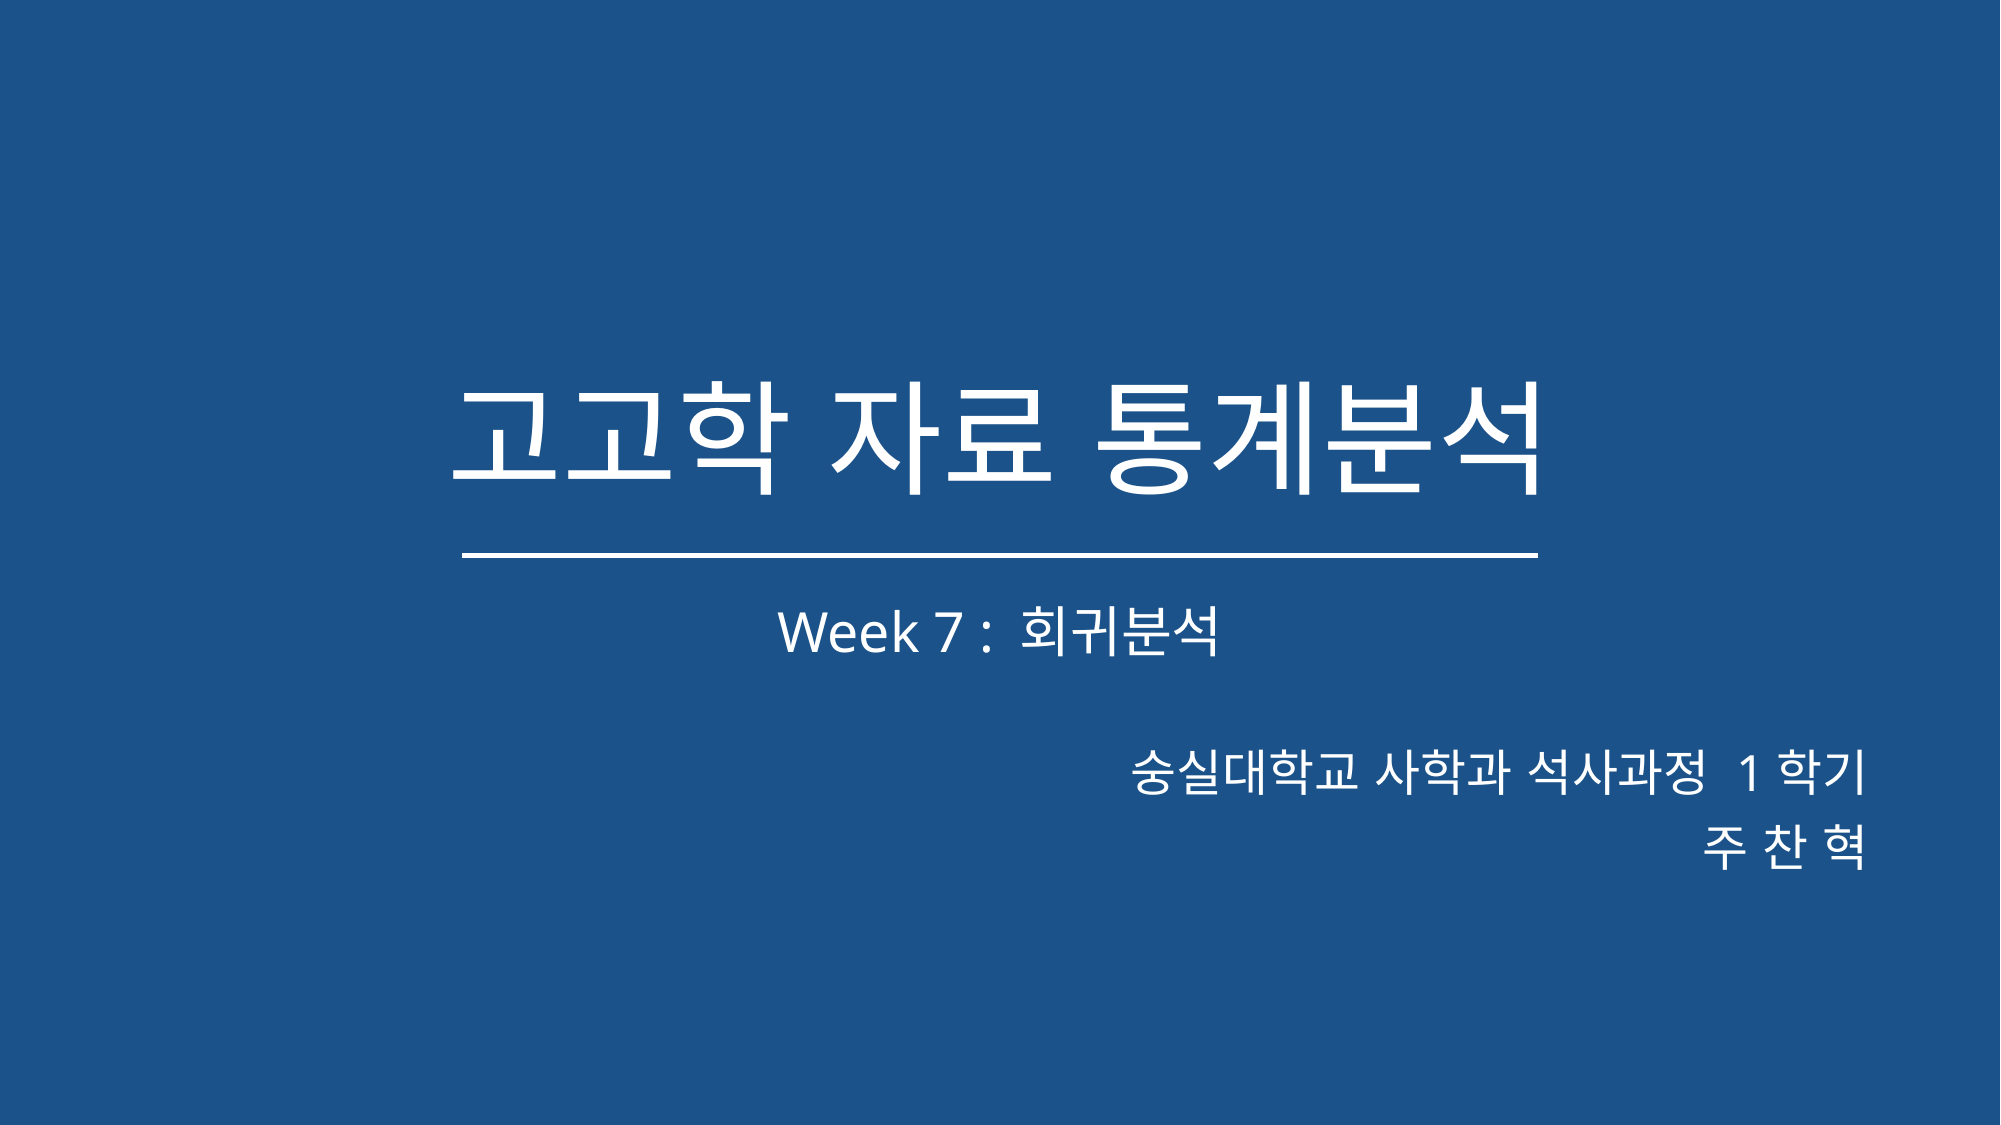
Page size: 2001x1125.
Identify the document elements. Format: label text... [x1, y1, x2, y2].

text_box 숭실대학교 사학과 석사과정 1학기 주 찬 혁 [383, 740, 1884, 1013]
subtitle Week 7 : 회귀분석 [249, 597, 1750, 673]
title 고고학 자료 통계분석 [249, 339, 1750, 521]
